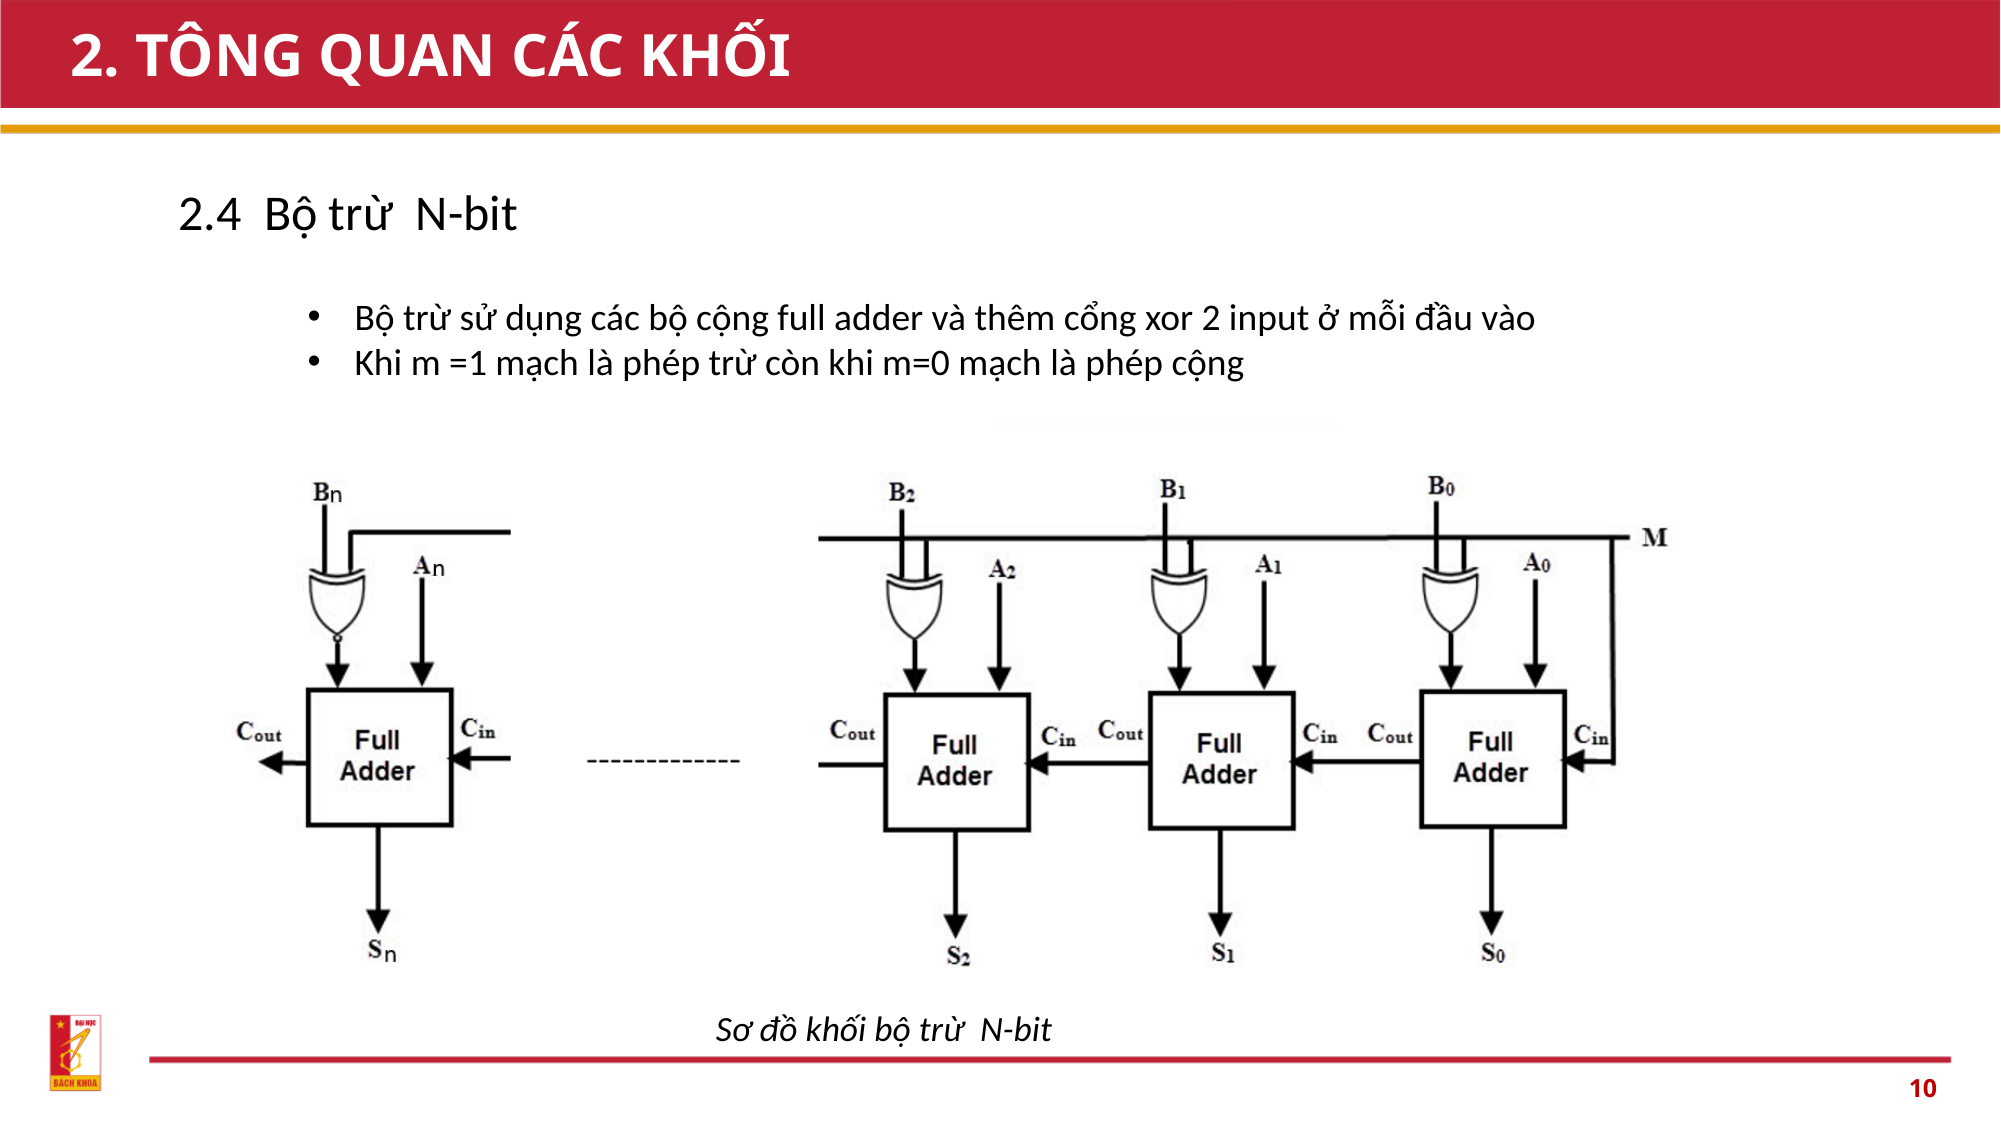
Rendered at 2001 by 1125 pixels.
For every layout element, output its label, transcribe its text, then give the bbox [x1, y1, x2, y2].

text_box 2.4 Bộ trừ N-bit [163, 172, 731, 248]
text_box Bộ trừ sử dụng các bộ cộng full adder và thêm cổng xor 2 input ở mỗi đầu vào Khi m =1 mạch là phép trừ còn khi m=0 mạch là phép cộng [293, 286, 1973, 391]
picture [0, 0, 2001, 1125]
text_box Sơ đồ khối bộ trừ N-bit [701, 1013, 1408, 1057]
slide_number 10 [1502, 1065, 1953, 1125]
title 2. TÔNG QUAN CÁC KHỐI [55, 18, 1945, 90]
